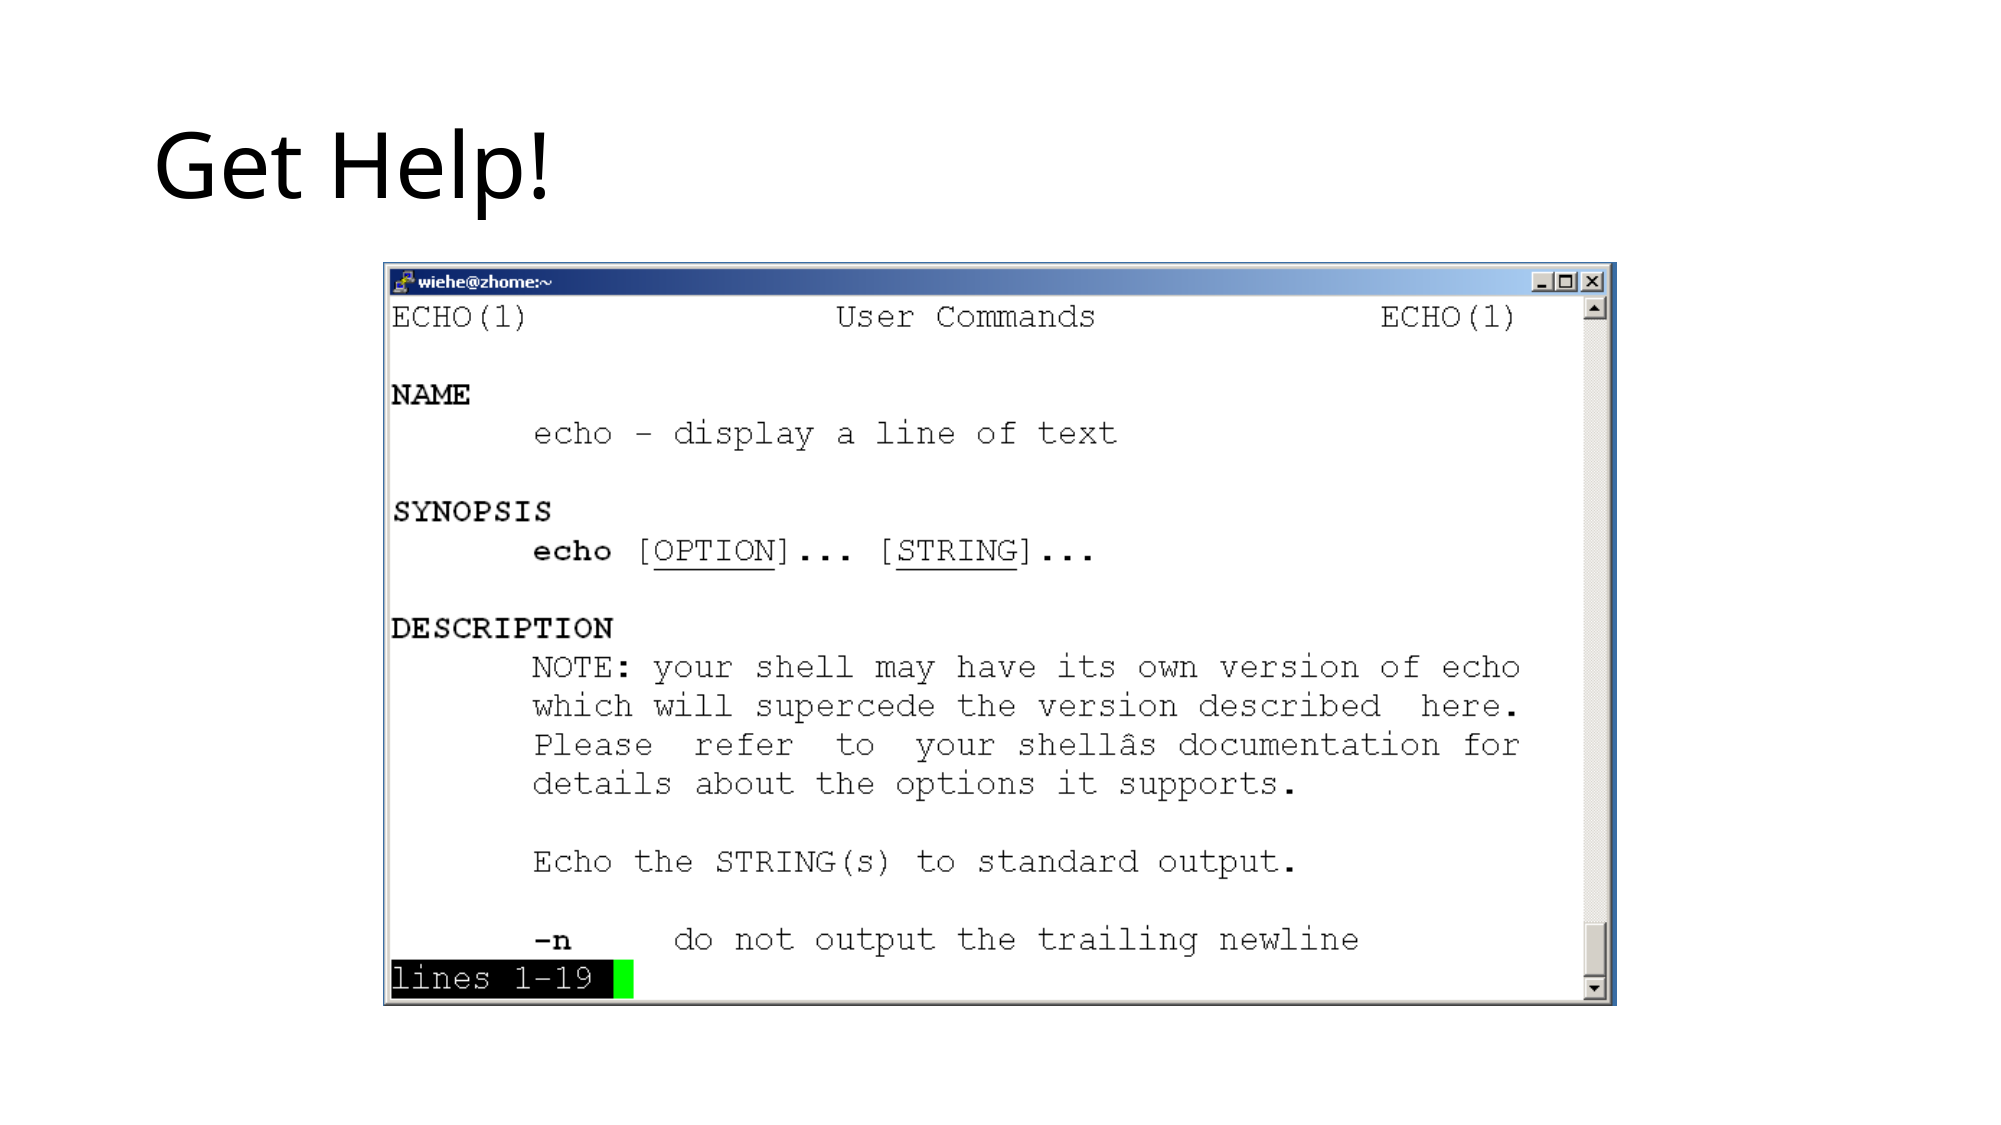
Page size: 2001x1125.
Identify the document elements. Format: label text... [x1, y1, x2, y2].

title Get Help! [137, 59, 1863, 278]
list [383, 262, 1617, 1006]
